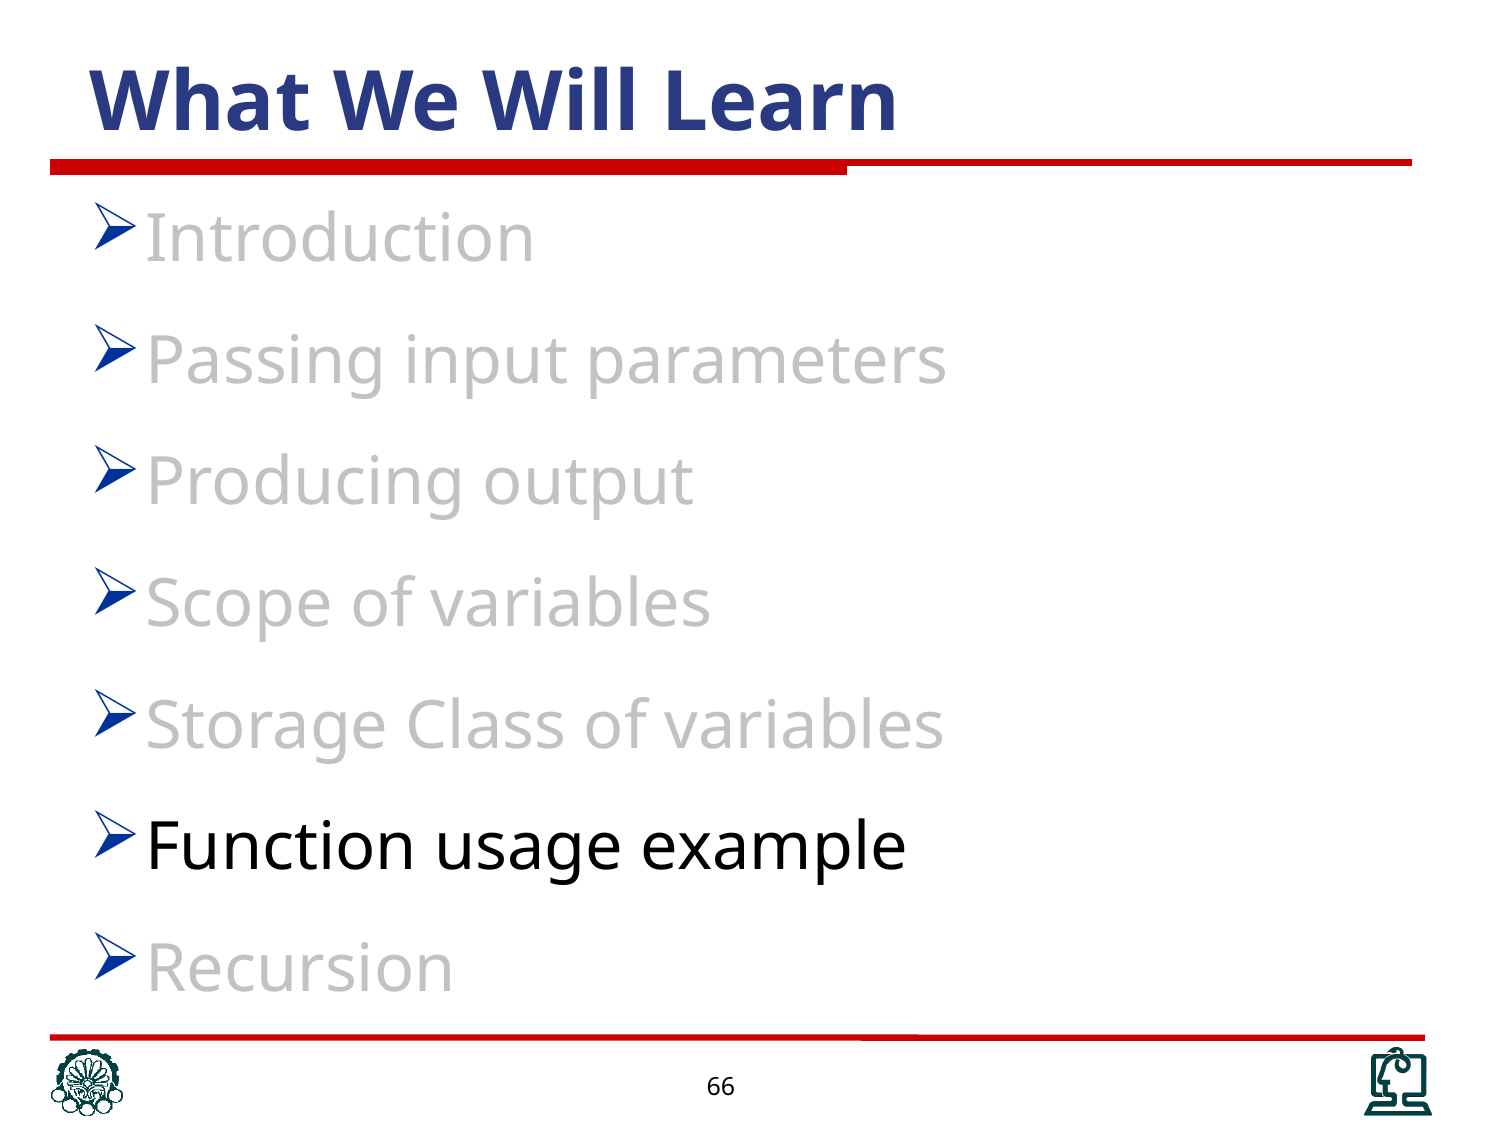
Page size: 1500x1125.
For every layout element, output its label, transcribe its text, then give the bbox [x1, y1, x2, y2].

picture [50, 1047, 125, 1118]
picture [1362, 1045, 1438, 1119]
text_box What We Will Learn [74, 24, 1425, 155]
text_box 66 [650, 1062, 750, 1103]
text_box Introduction Passing input parameters Producing output Scope of variables Storage Class of variables Function usage example Recursion [74, 187, 1425, 1025]
